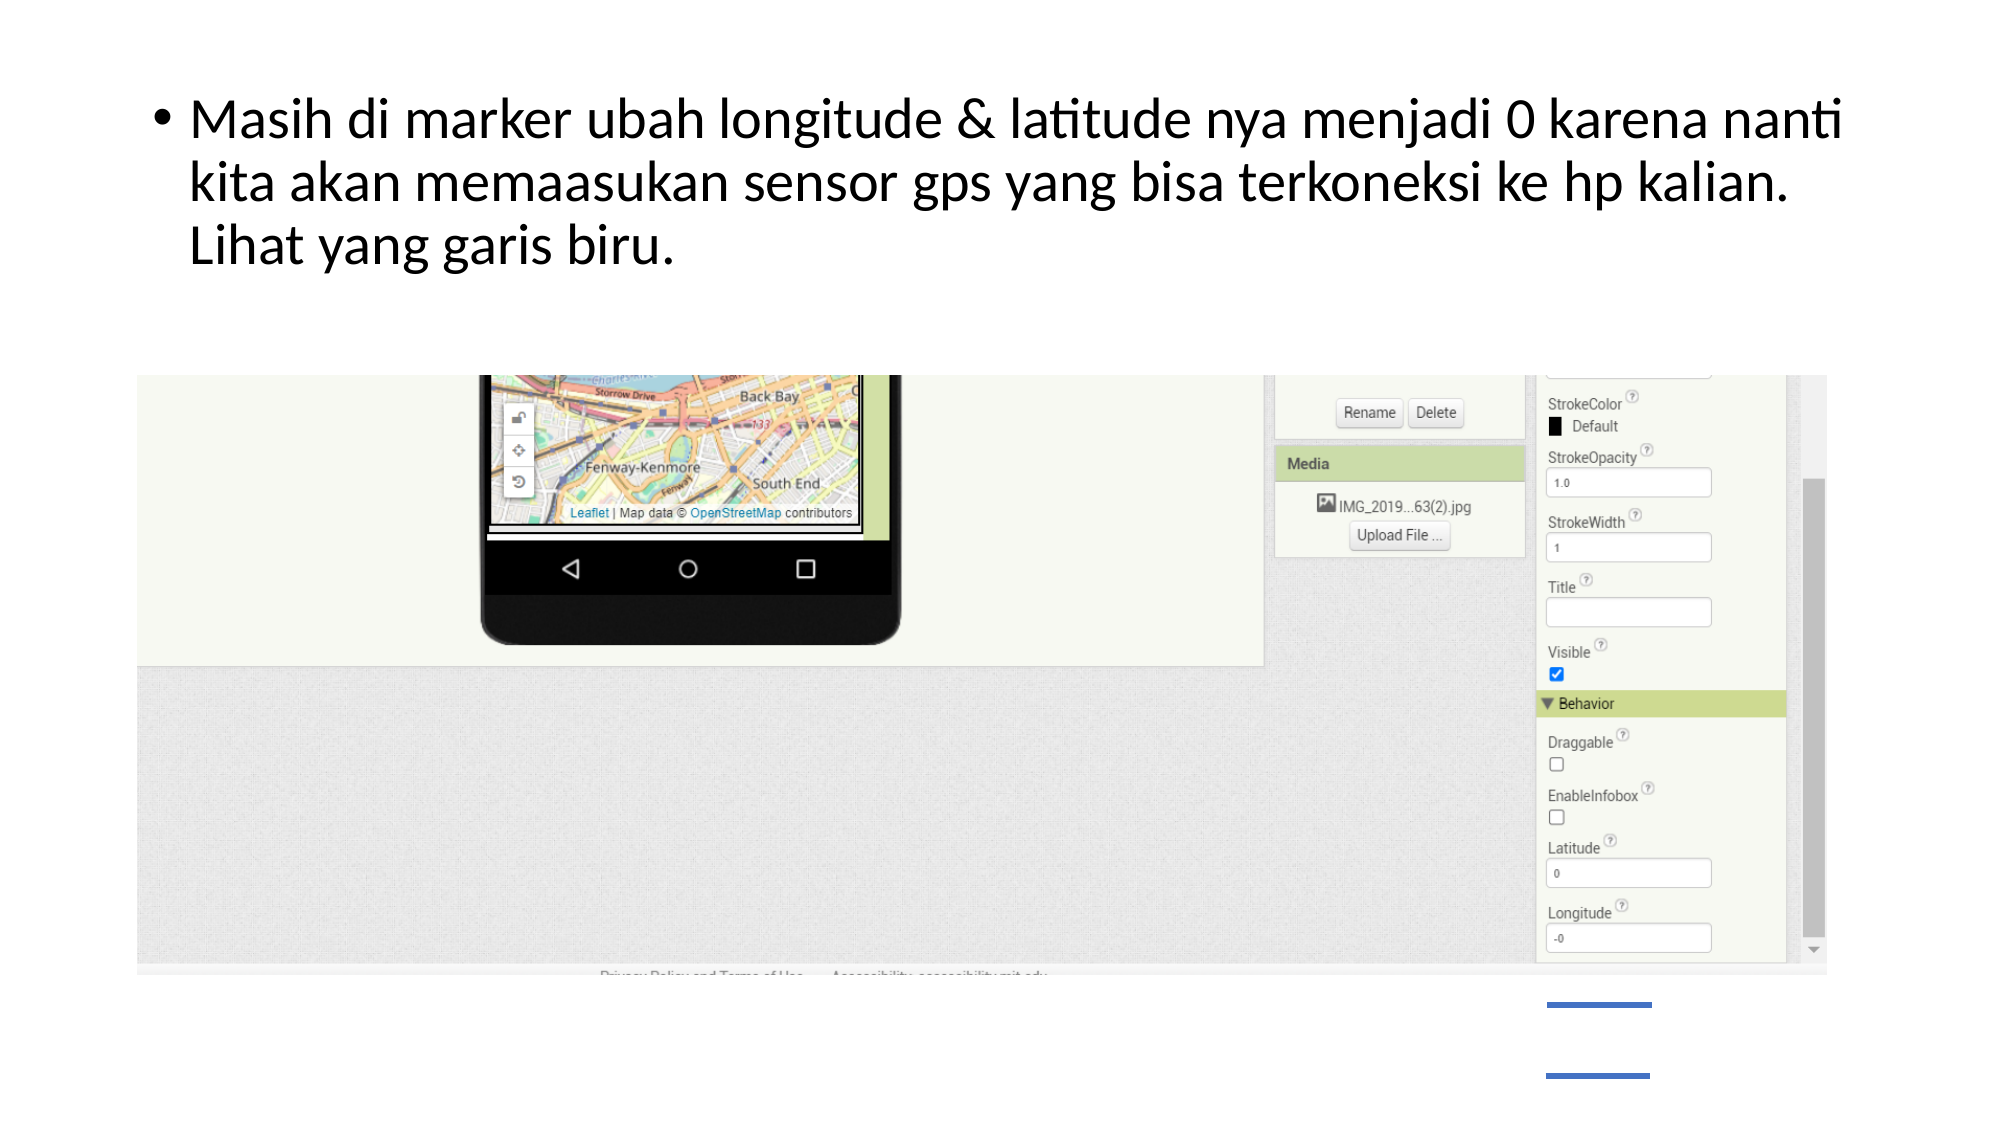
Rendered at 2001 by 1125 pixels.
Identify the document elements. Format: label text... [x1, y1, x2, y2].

list Masih di marker ubah longitude & latitude nya menjadi 0 karena nanti kita akan memaasukan sensor gps yang bisa terkoneksi ke hp kalian. Lihat yang garis biru. [137, 80, 1863, 1014]
picture [137, 375, 1827, 975]
